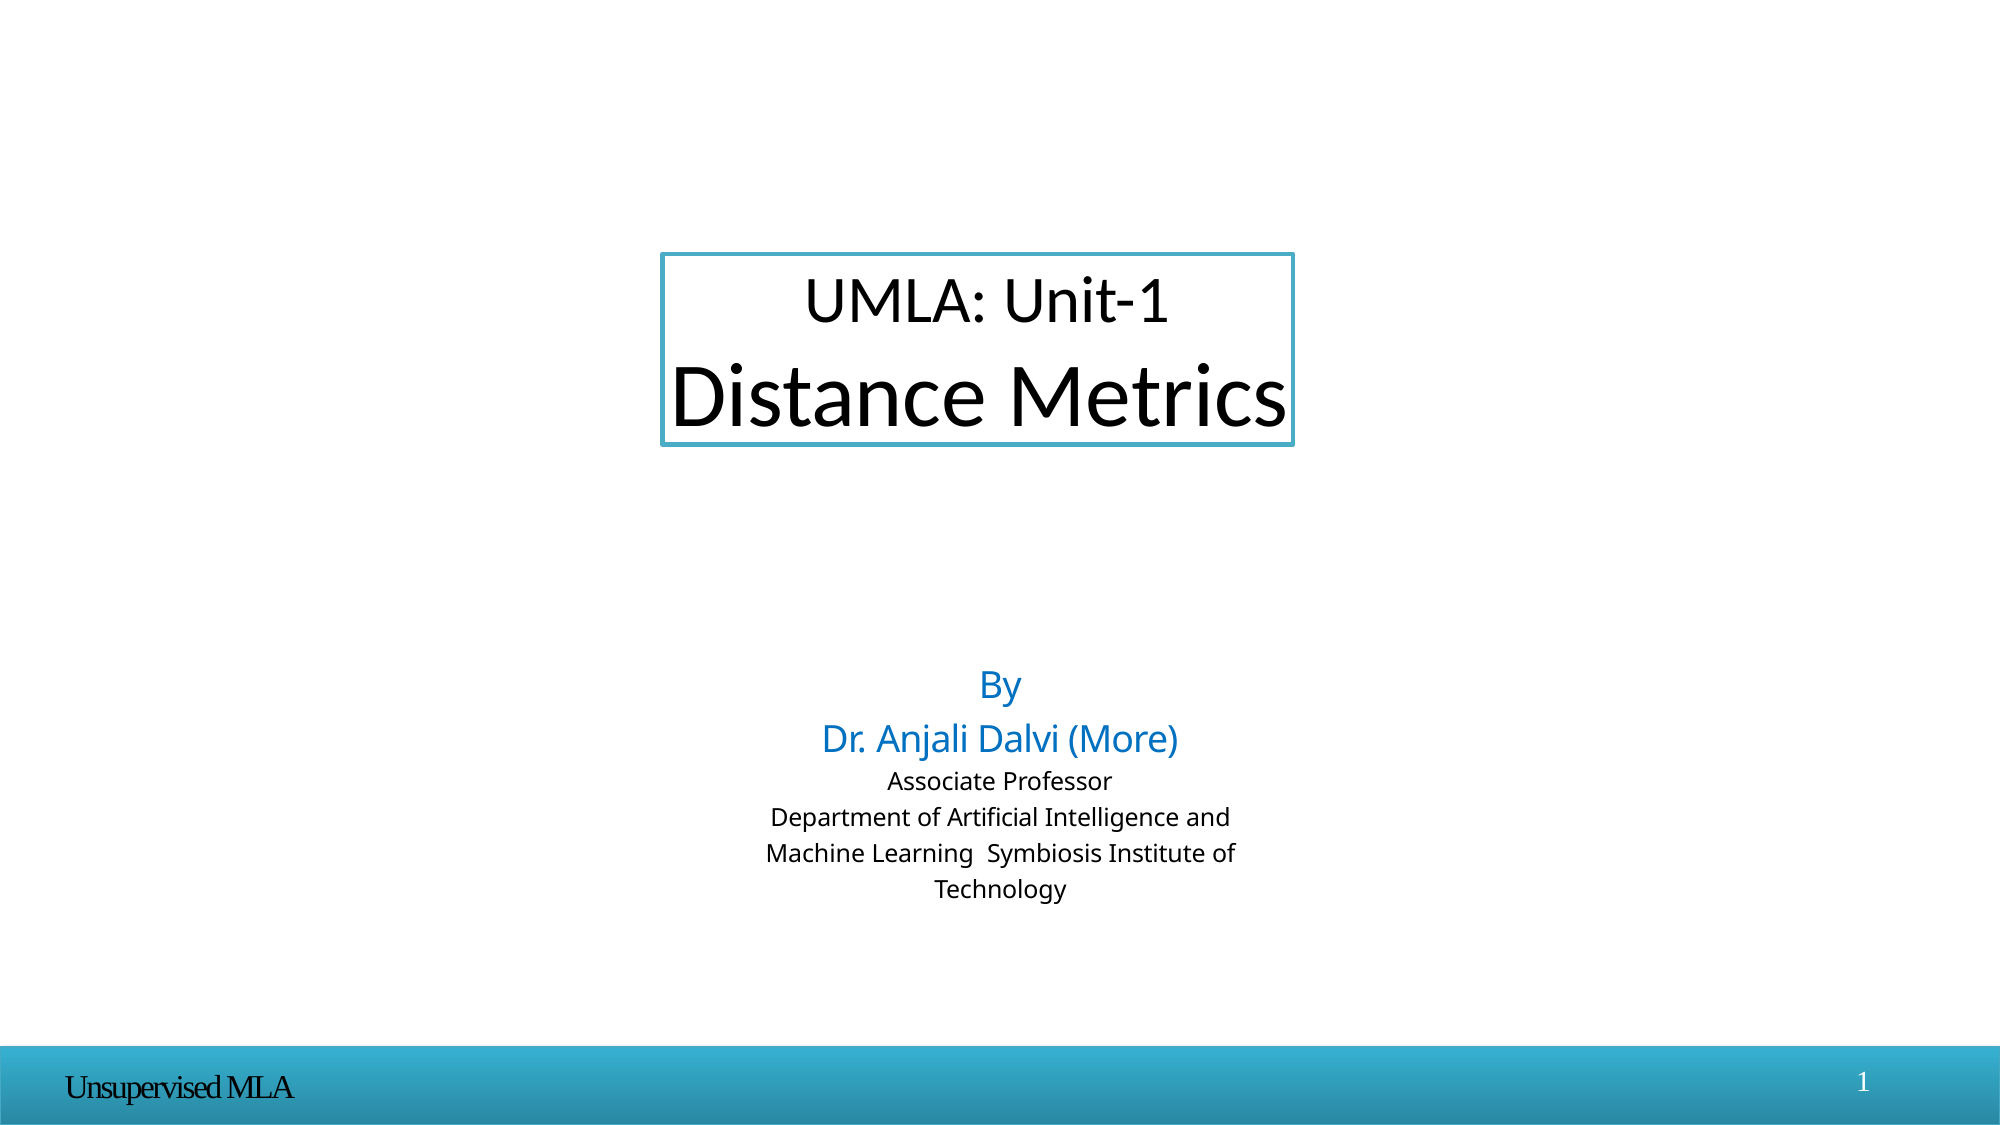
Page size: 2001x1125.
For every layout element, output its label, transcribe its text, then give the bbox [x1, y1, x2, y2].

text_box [0, 1044, 2000, 1125]
text_box By Dr. Anjali Dalvi (More) Associate Professor Department of Artificial Intelligence and Machine Learning Symbiosis Institute of Technology [716, 650, 1284, 904]
title UMLA: Unit-1 Distance Metrics [660, 252, 1295, 447]
